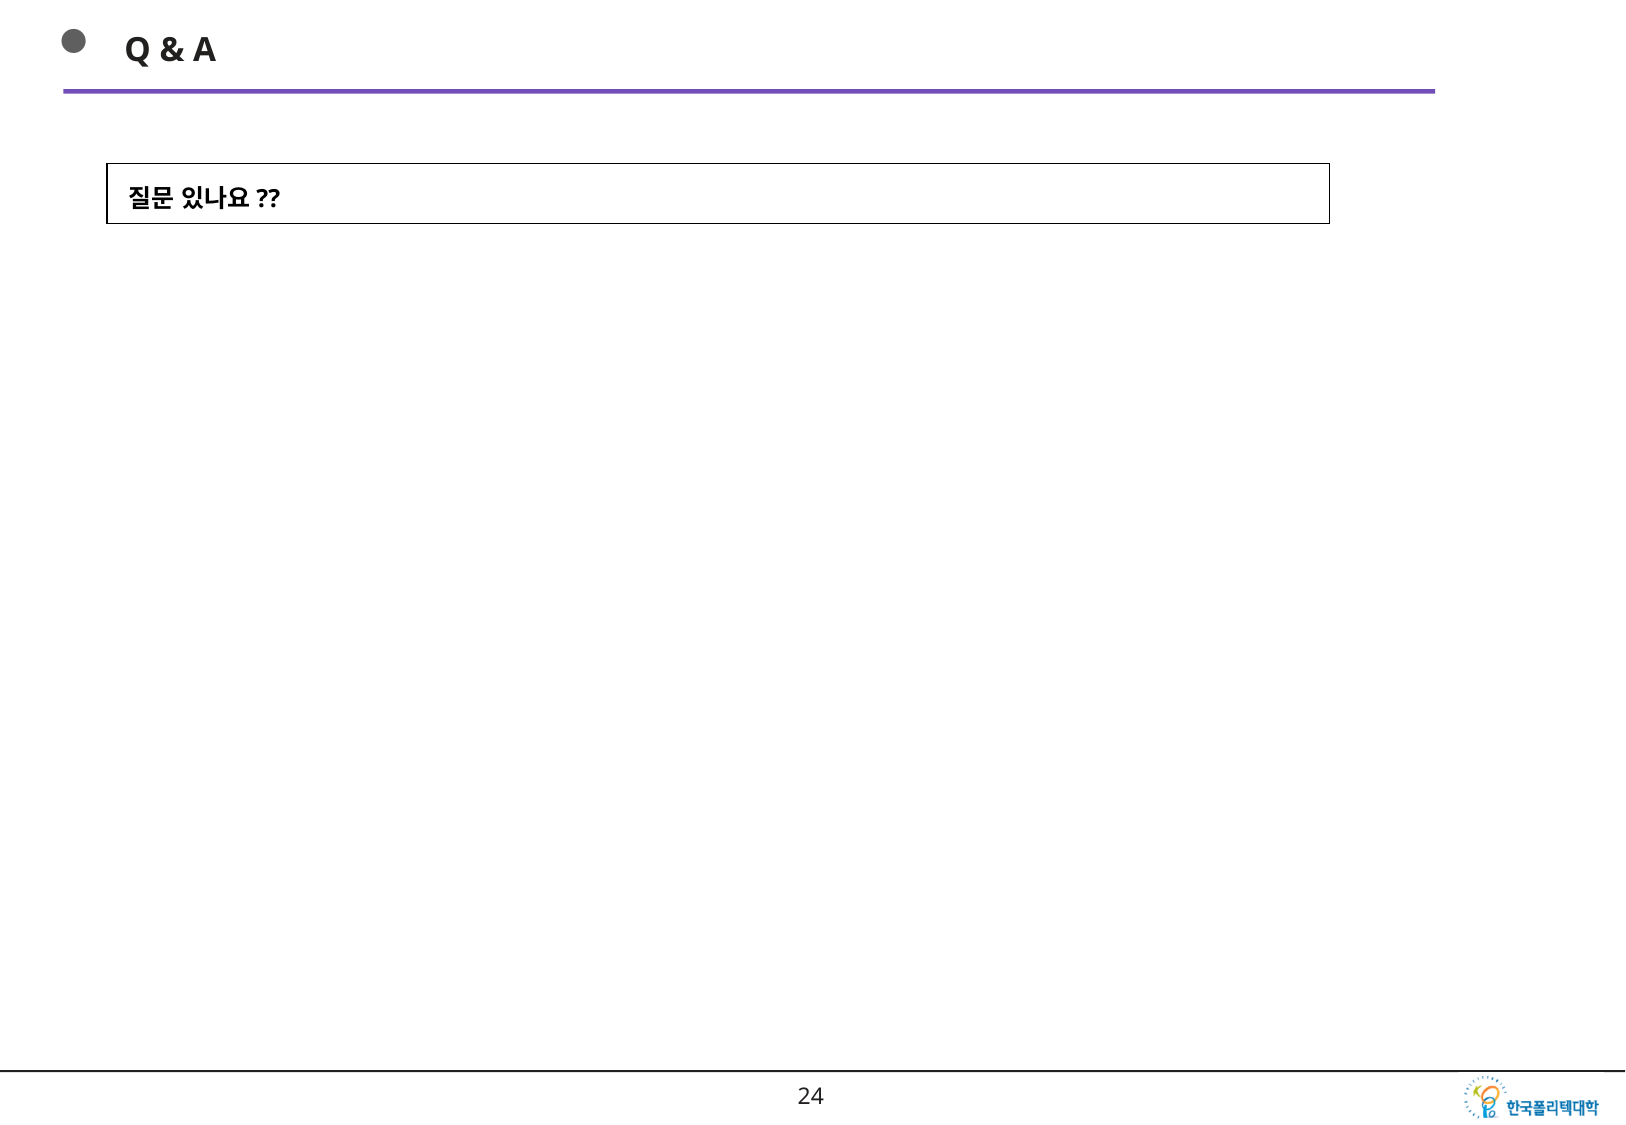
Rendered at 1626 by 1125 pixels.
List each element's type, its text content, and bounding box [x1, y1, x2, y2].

text_box Q & A [109, 20, 943, 93]
picture [1459, 1072, 1604, 1124]
text_box 23 [765, 1072, 857, 1123]
text_box 질문 있나요?? [107, 163, 1330, 224]
text_box [44, 0, 1604, 114]
